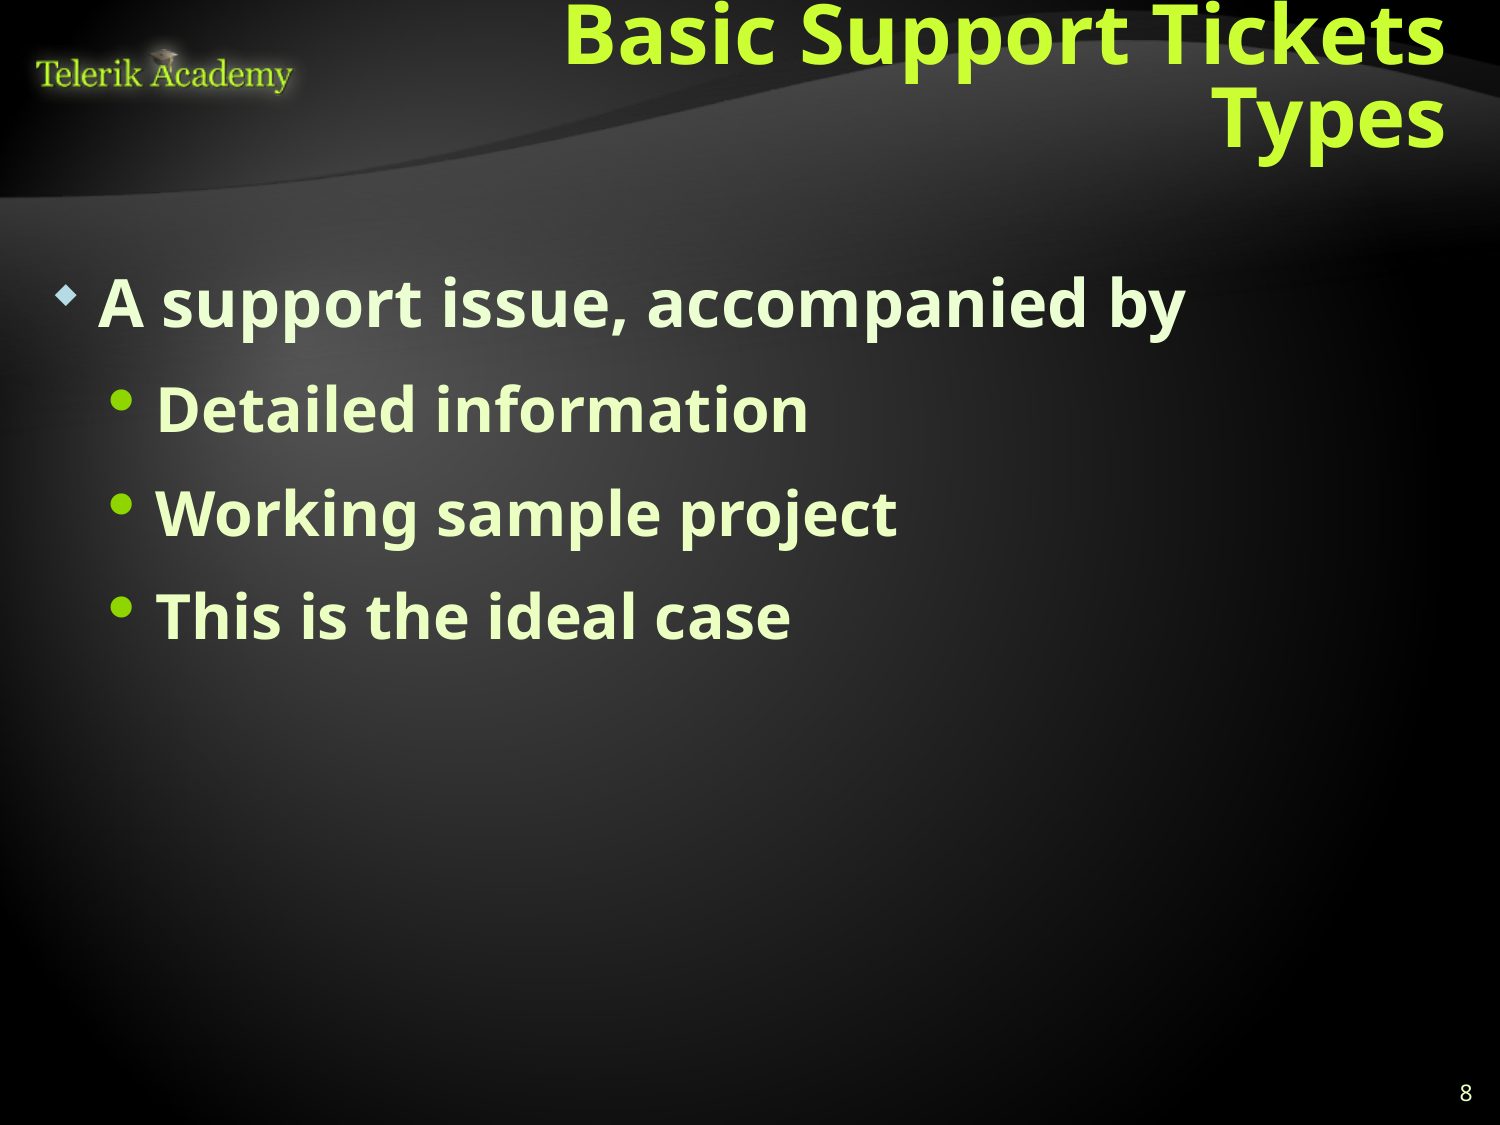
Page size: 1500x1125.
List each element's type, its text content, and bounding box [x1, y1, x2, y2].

slide_number 8 [1412, 1074, 1488, 1113]
list A support issue, accompanied by Detailed information Working sample project This is the ideal case [37, 249, 1463, 1100]
title Basic Support Tickets Types [300, 12, 1463, 150]
picture [0, 0, 1500, 1125]
